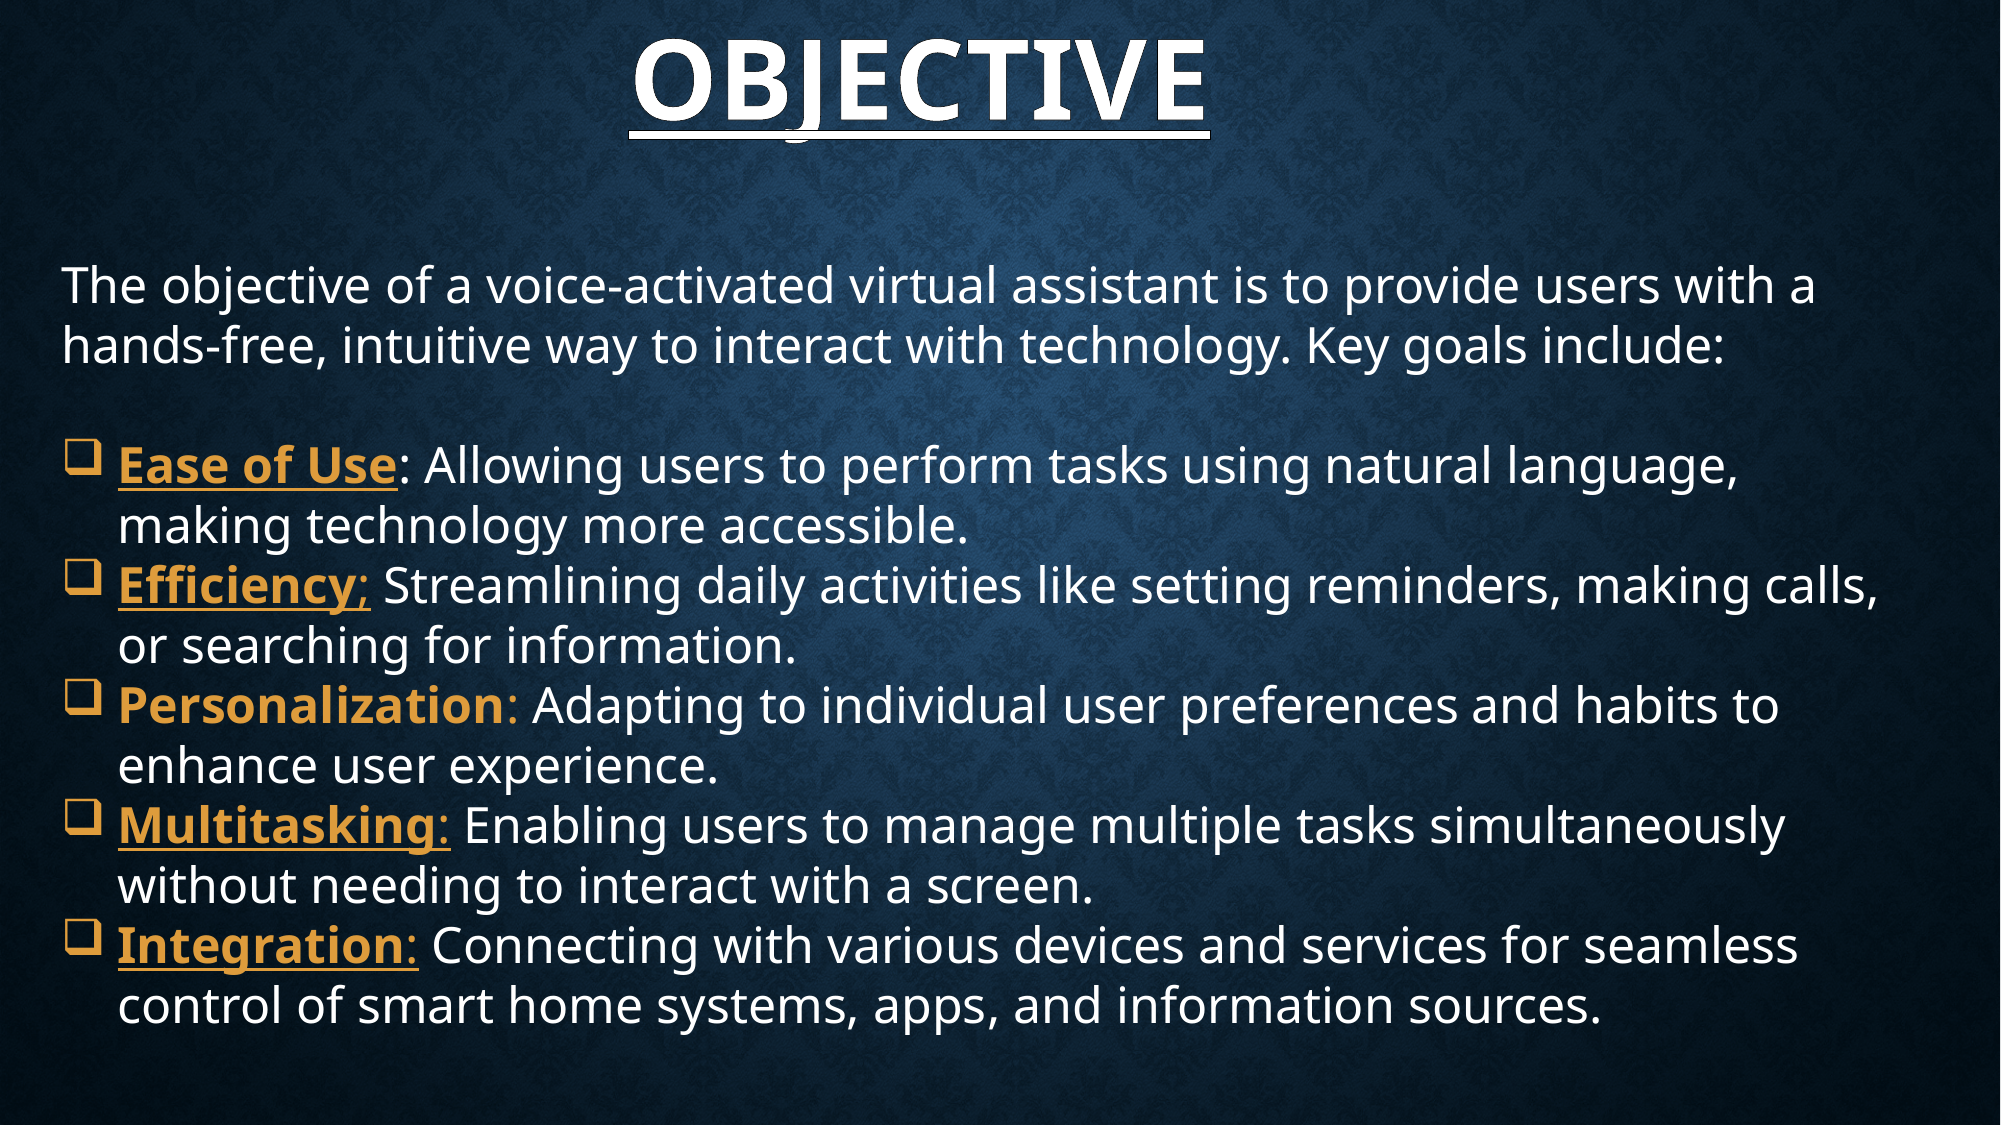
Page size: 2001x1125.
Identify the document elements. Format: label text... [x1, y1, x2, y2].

text_box The objective of a voice-activated virtual assistant is to provide users with a hands-free, intuitive way to interact with technology. Key goals include: Ease of Use: Allowing users to perform tasks using natural language, making technology more accessible. Efficiency; Streamlining daily activities like setting reminders, making calls, or searching for information. Personalization: Adapting to individual user preferences and habits to enhance user experience. Multitasking: Enabling users to manage multiple tasks simultaneously without needing to interact with a screen. Integration: Connecting with various devices and services for seamless control of smart home systems, apps, and information sources. [46, 246, 1906, 1082]
text_box OBJECTIVE [613, 0, 1226, 150]
